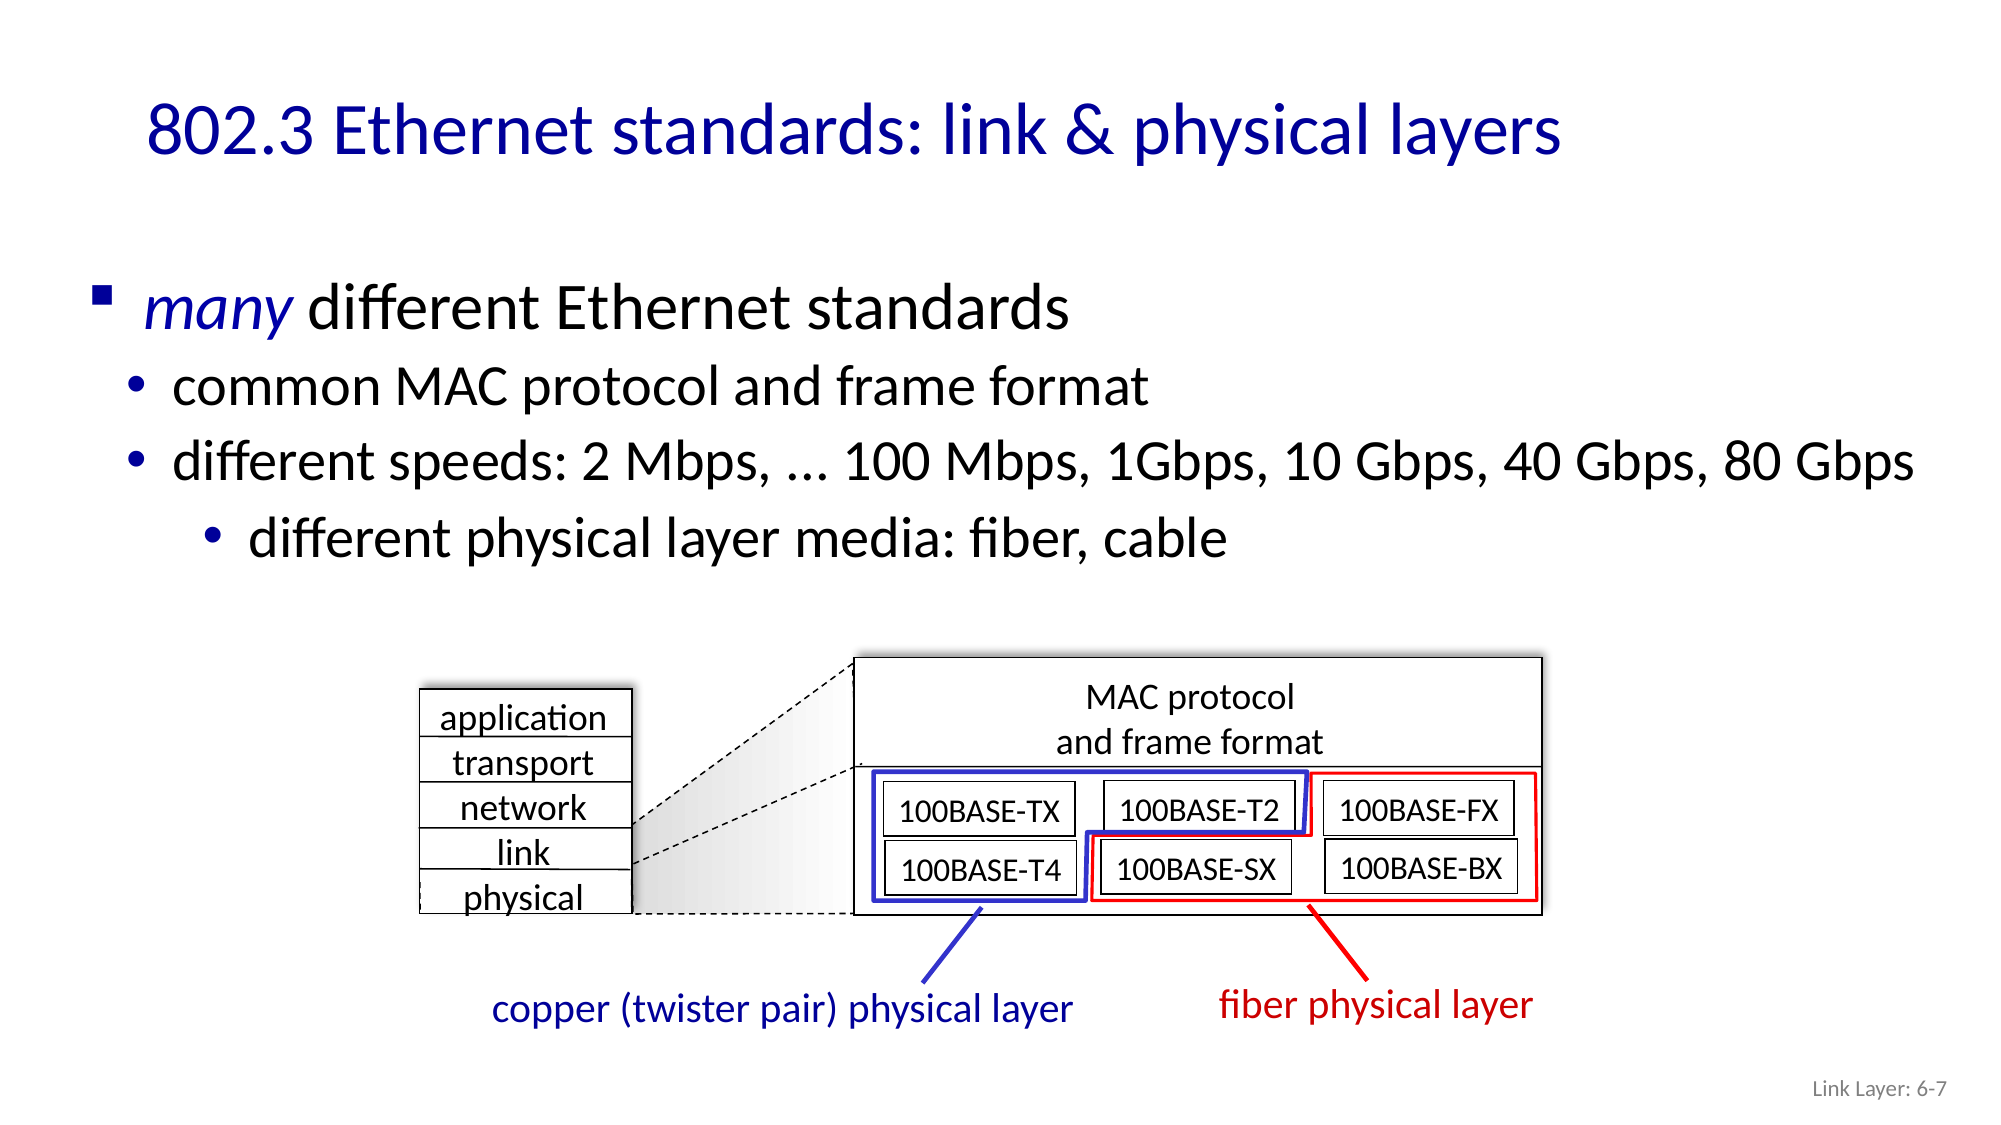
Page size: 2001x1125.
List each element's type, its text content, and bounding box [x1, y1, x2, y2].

title 802.3 Ethernet standards: link & physical layers [131, 57, 1857, 205]
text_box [476, 771, 1307, 1039]
slide_number Link Layer: 6-7 [1512, 1056, 1963, 1117]
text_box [1307, 773, 1551, 1035]
text_box many different Ethernet standards common MAC protocol and frame format different speeds: 2 Mbps, ... 100 Mbps, 1Gbps, 10 Gbps, 40 Gbps, 80 Gbps [71, 264, 1989, 526]
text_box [418, 685, 632, 928]
text_box MAC protocol and frame format [1041, 664, 1340, 770]
text_box different physical layer media: fiber, cable [148, 526, 1986, 576]
text_box [705, 664, 851, 771]
text_box [853, 657, 1543, 773]
